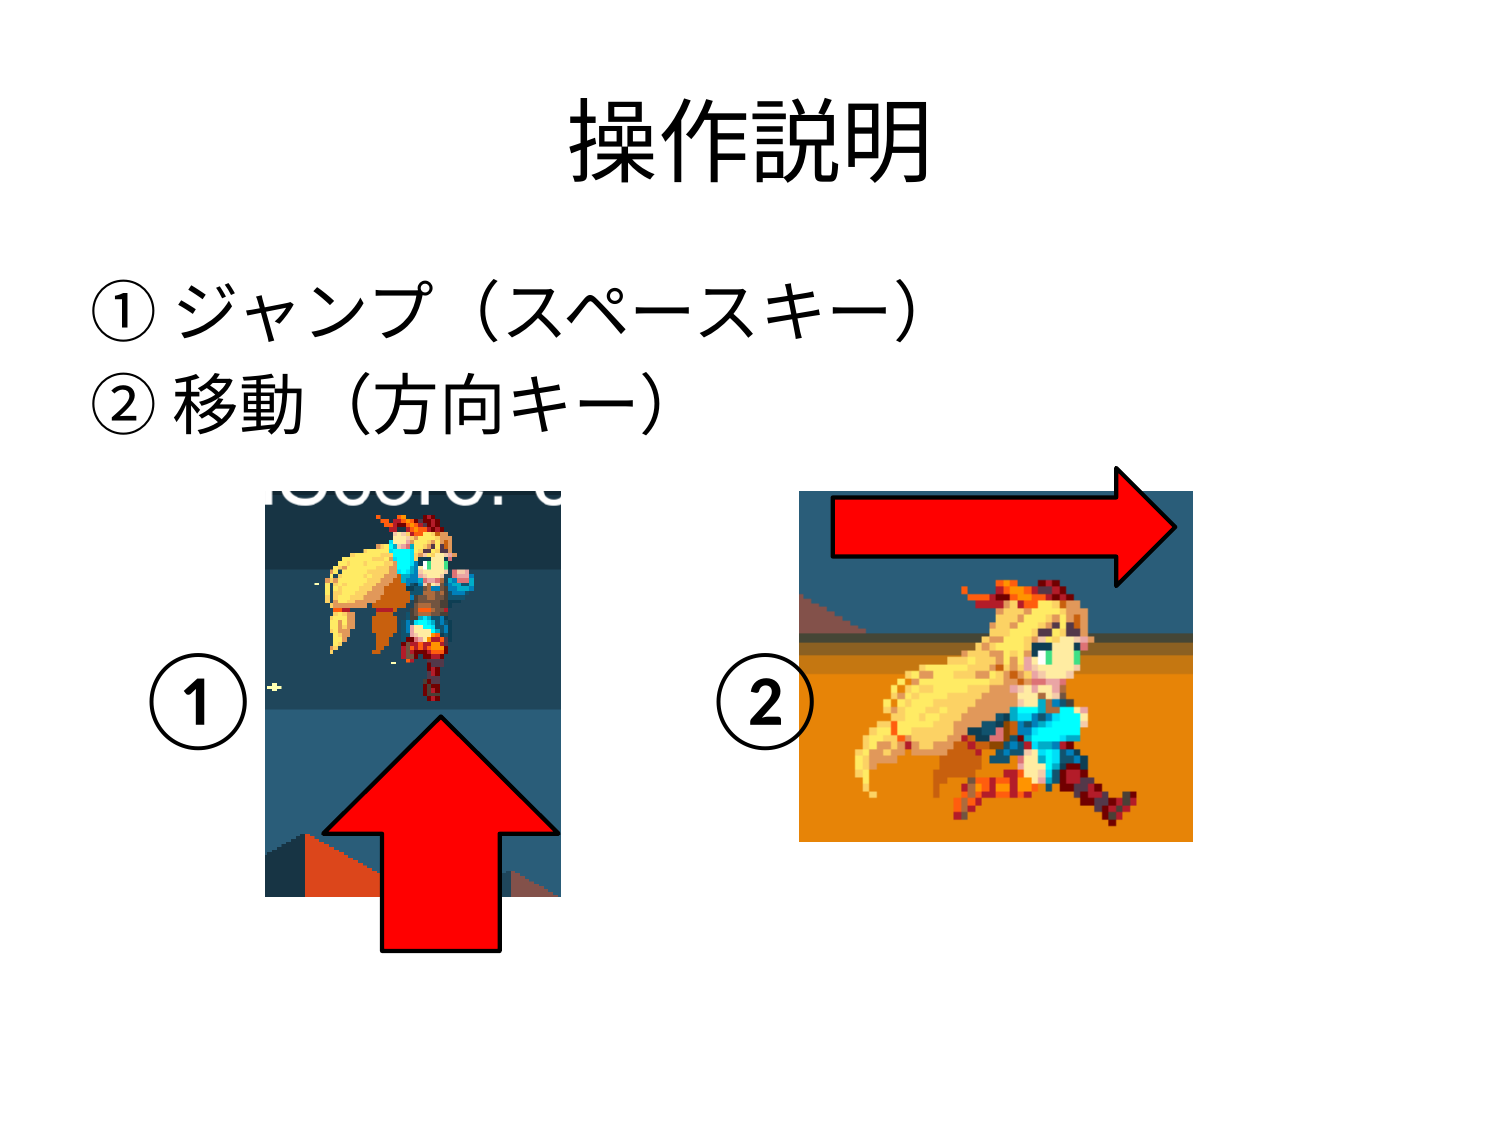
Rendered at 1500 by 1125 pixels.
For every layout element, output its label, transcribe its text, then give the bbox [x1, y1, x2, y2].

text_box ① [118, 625, 260, 761]
title 操作説明 [75, 45, 1425, 233]
picture [798, 491, 1194, 842]
text_box [379, 905, 502, 954]
picture [265, 491, 561, 897]
list ①ジャンプ（スペースキー） ②移動（方向キー） [75, 262, 1425, 1005]
text_box [1114, 466, 1142, 490]
text_box ② [685, 625, 793, 761]
